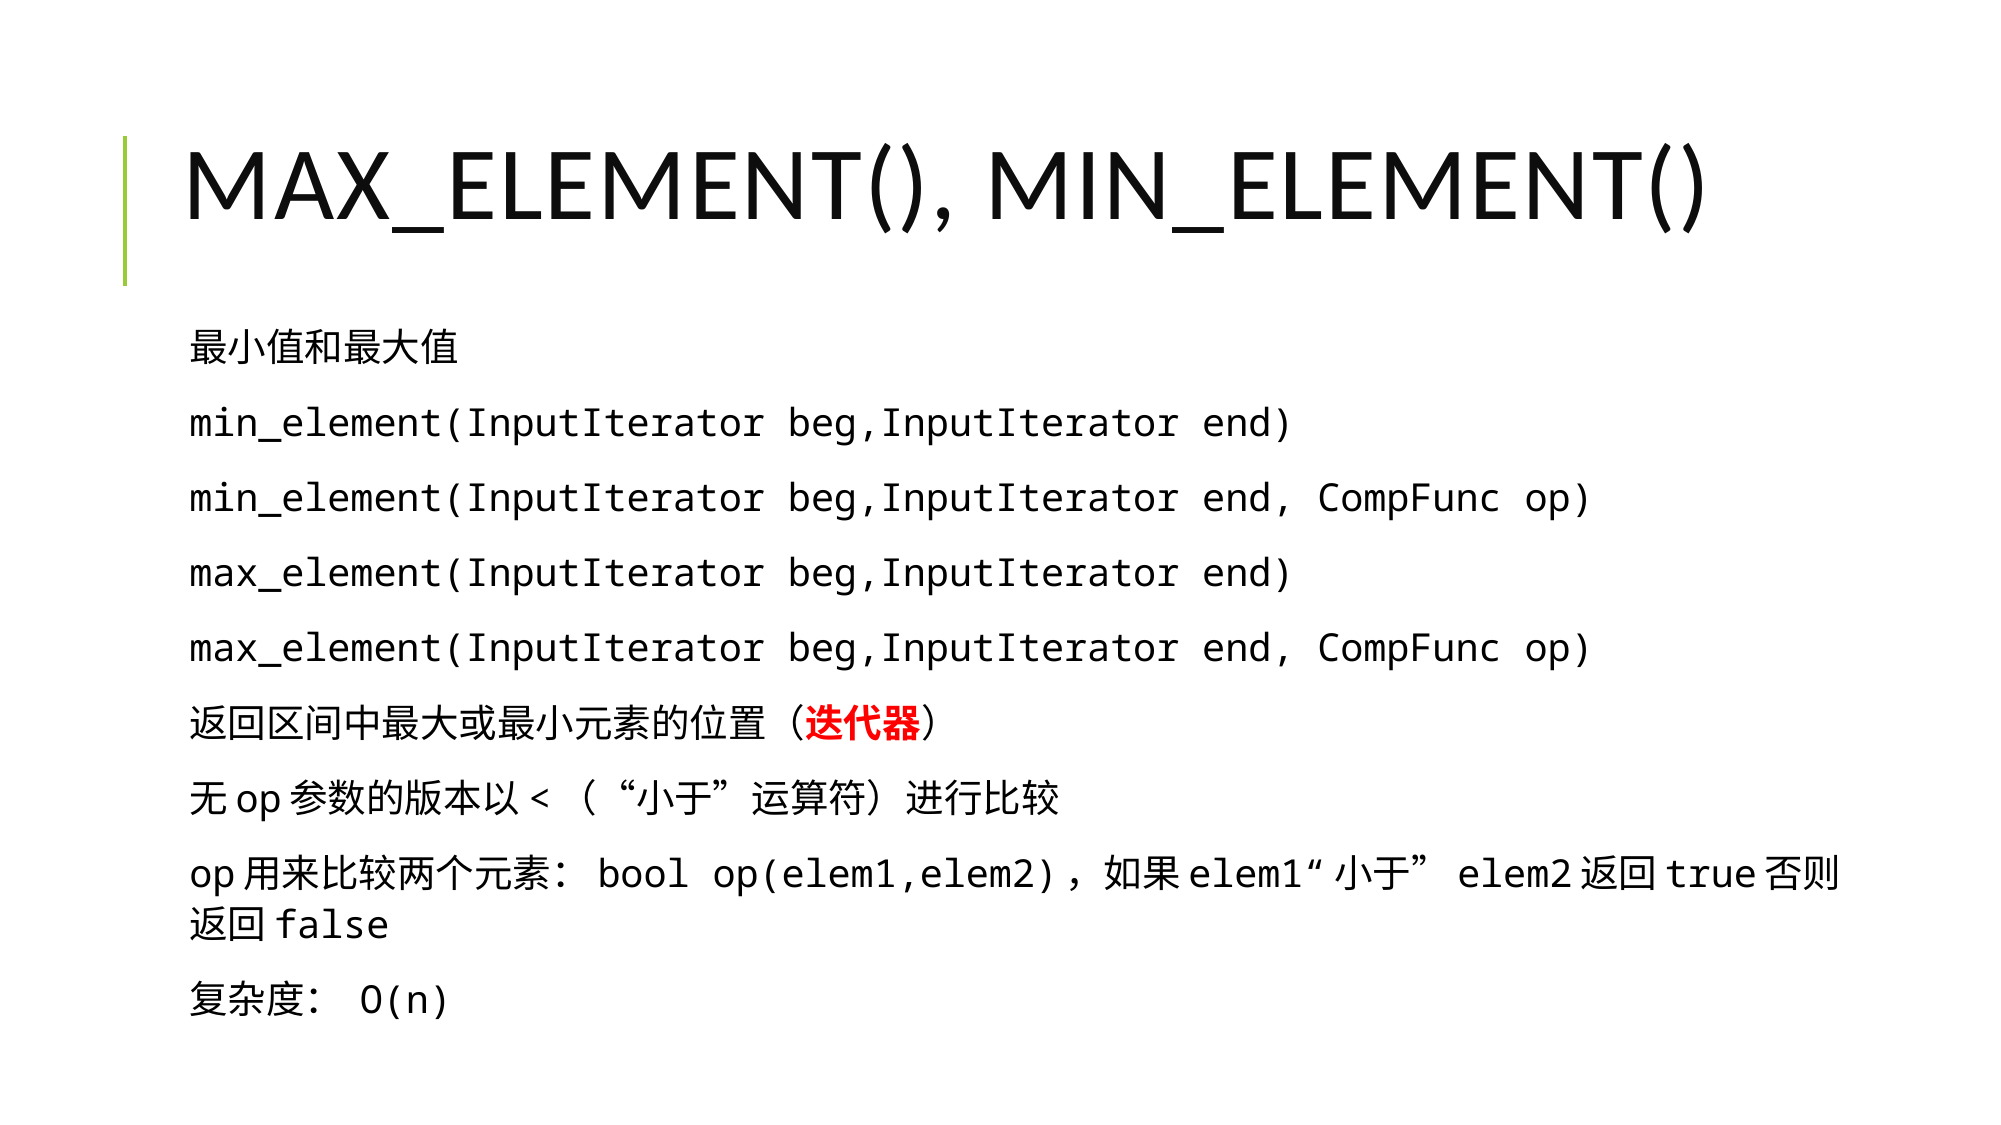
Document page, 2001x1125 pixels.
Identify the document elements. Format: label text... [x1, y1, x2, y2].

title MAX_ELEMENT(), mIN_ELEMENT() [168, 96, 1763, 283]
list 最小值和最大值 min_element(InputIterator beg,InputIterator end) min_element(InputIterator beg,InputIterator end, CompFunc op) max_element(InputIterator beg,InputIterator end) max_element(InputIterator beg,InputIterator end, CompFunc op) 返回区间中最大或最小元素的位置（迭代器） 无op参数的版本以<（“小于”运算符）进行比较 op用来比较两个元素：bool op(elem1,elem2)，如果elem1“小于”elem2返回true否则返回false 复杂度： O(n) [168, 310, 1875, 1035]
